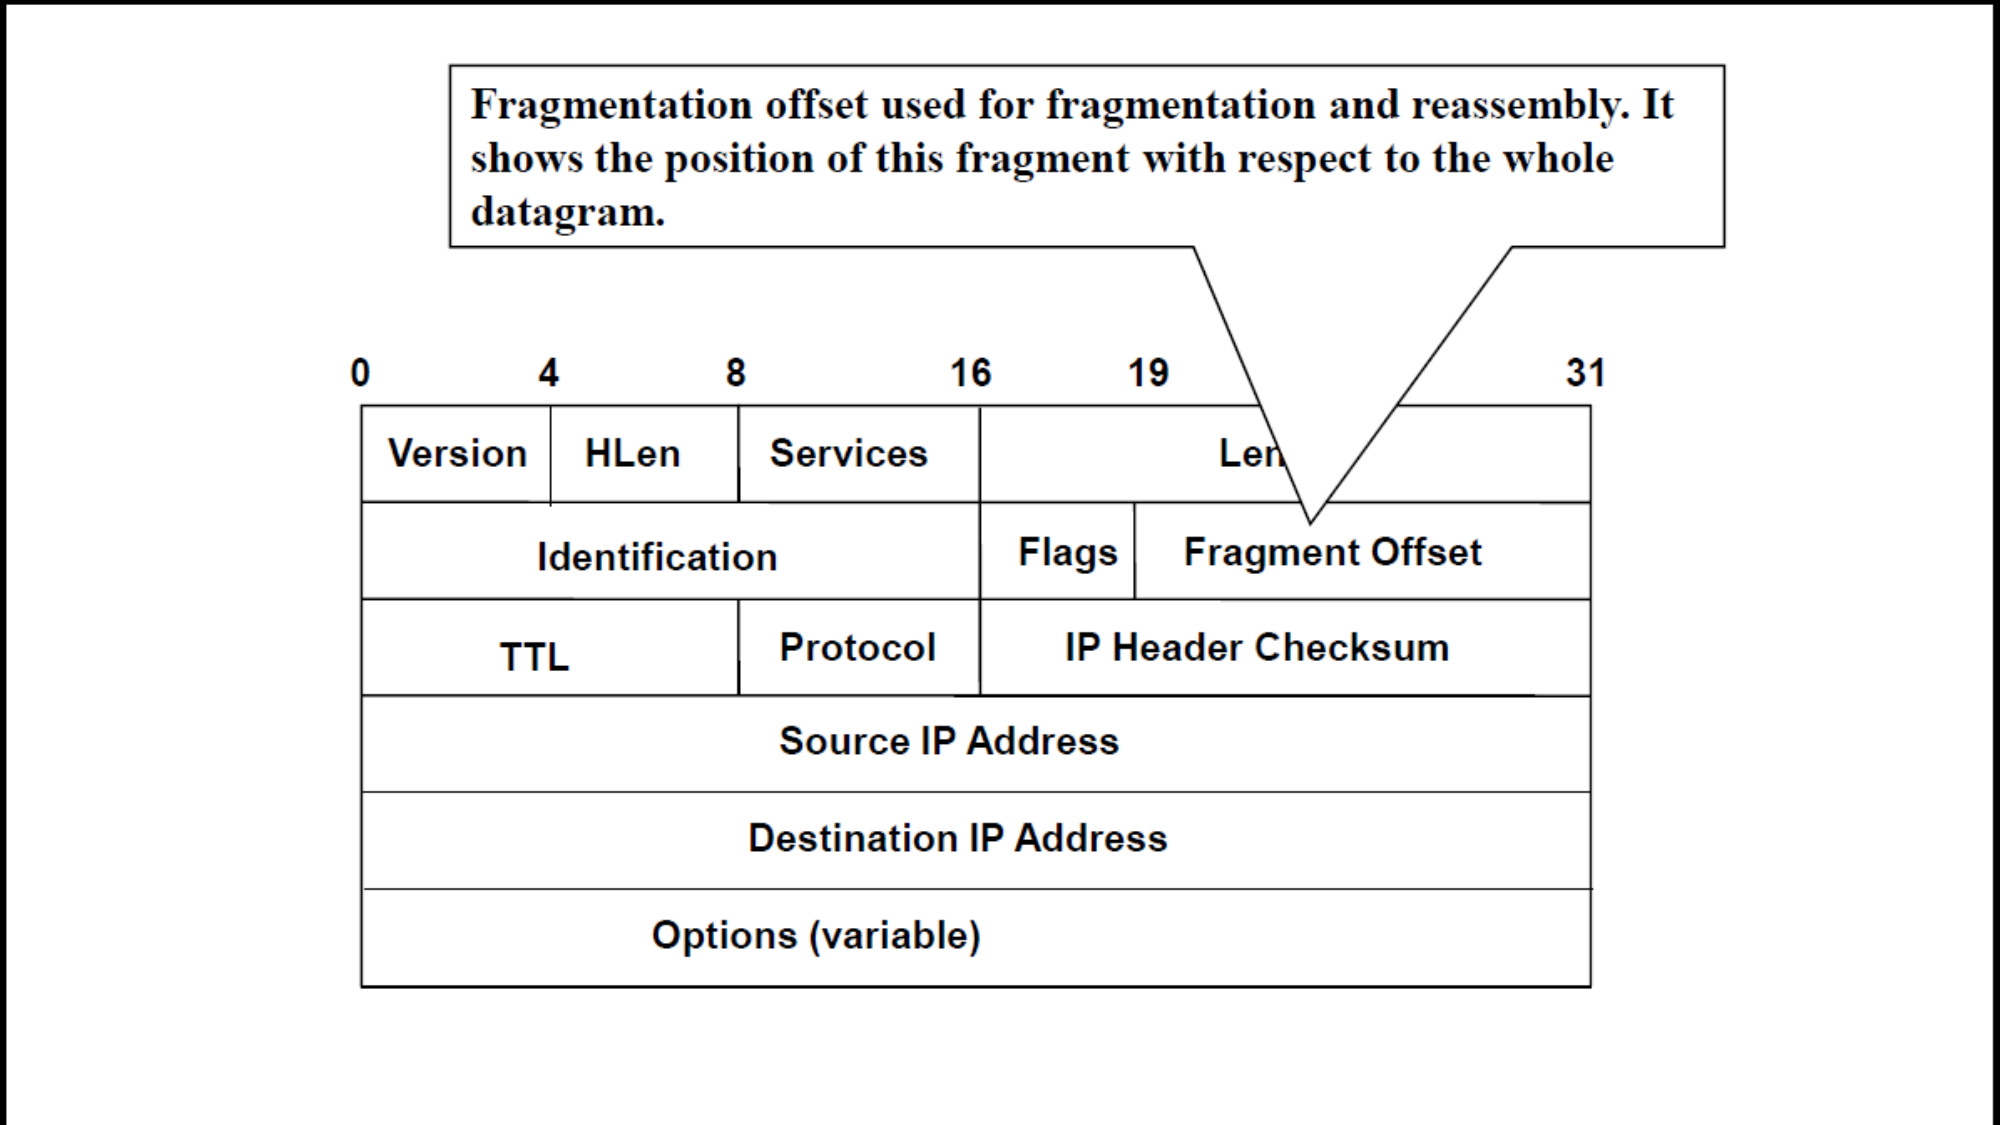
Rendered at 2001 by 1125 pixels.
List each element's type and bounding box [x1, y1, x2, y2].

list [0, 0, 2000, 1125]
